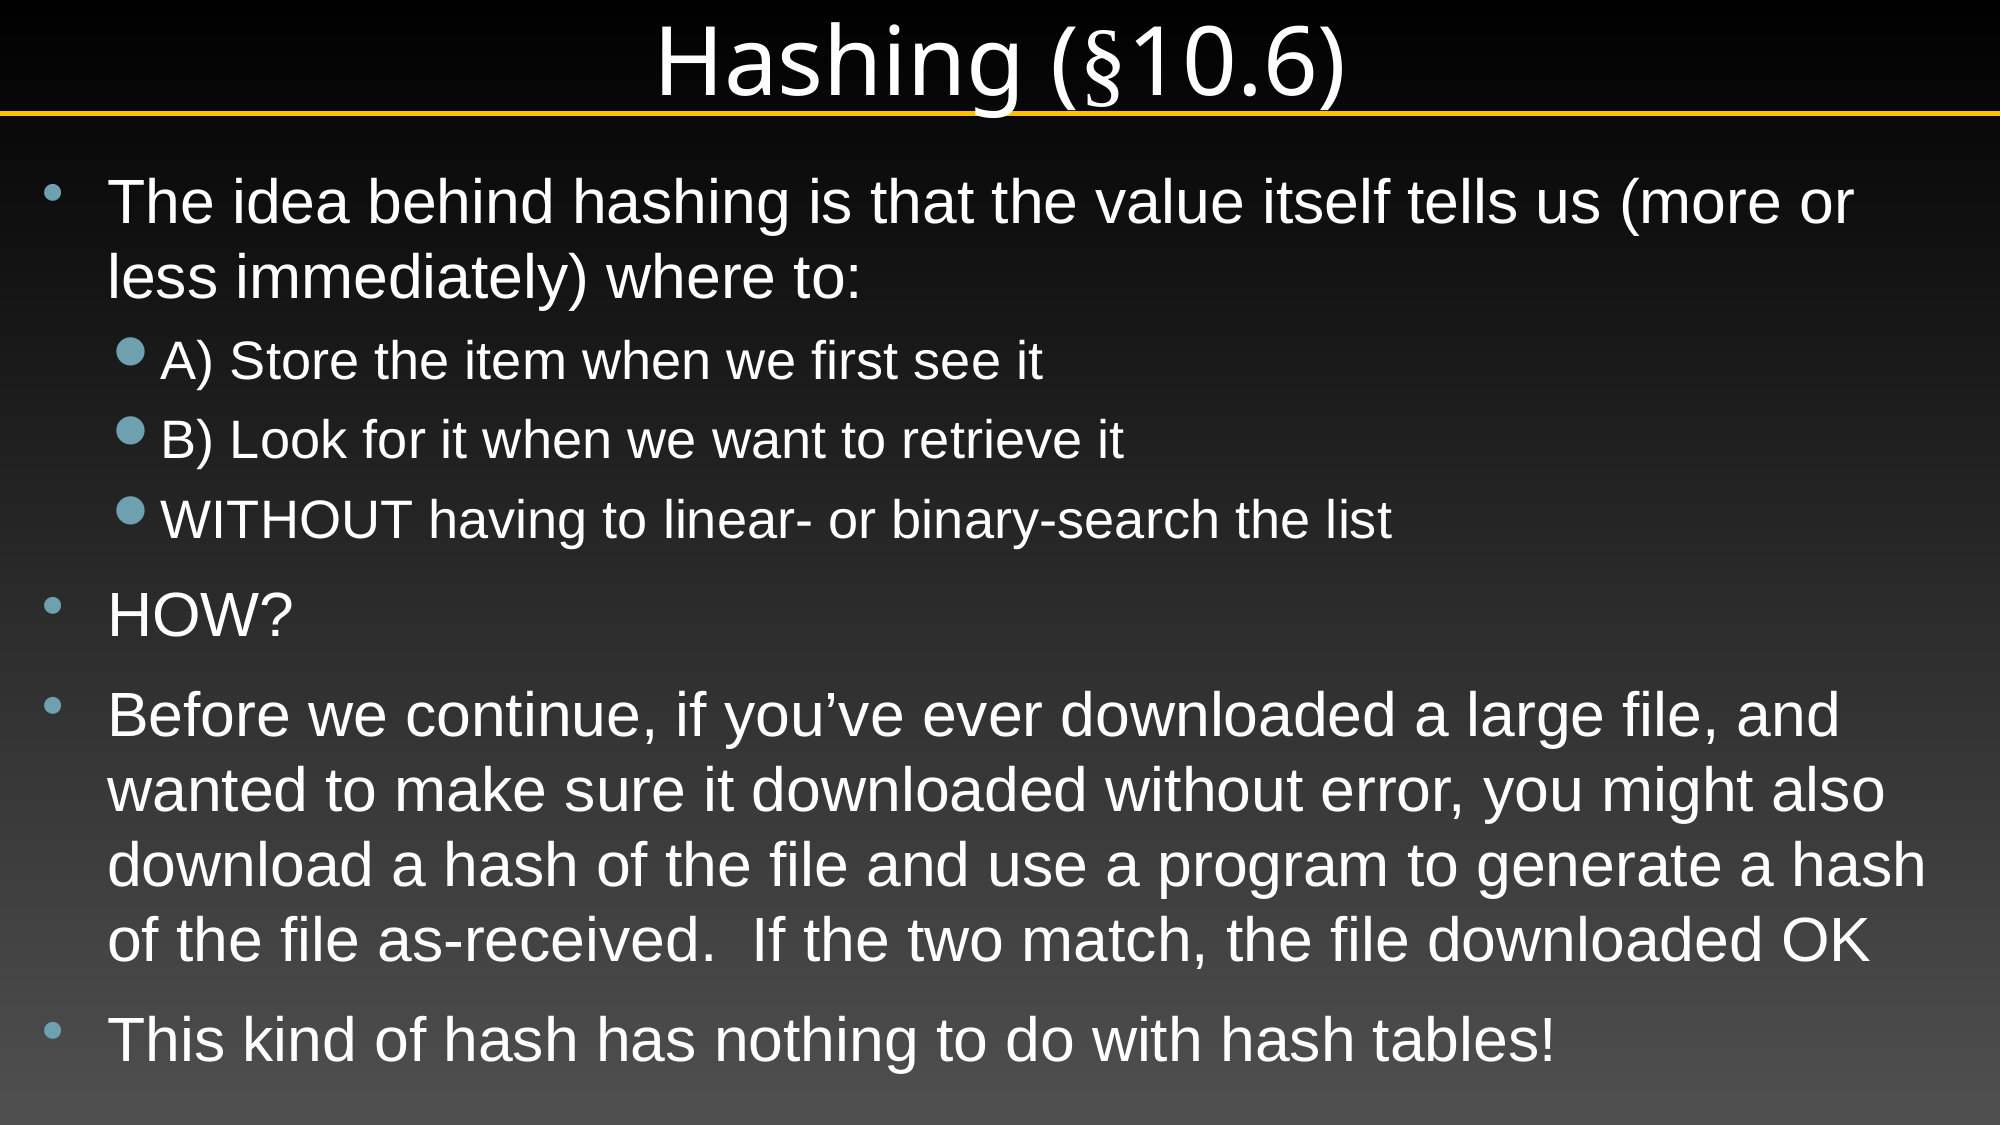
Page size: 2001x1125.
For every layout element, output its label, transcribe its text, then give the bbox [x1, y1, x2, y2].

list The idea behind hashing is that the value itself tells us (more or less immediately) where to: A) Store the item when we first see it B) Look for it when we want to retrieve it WITHOUT having to linear- or binary-search the list HOW? Before we continue, if you’ve ever downloaded a large file, and wanted to make sure it downloaded without error, you might also download a hash of the file and use a program to generate a hash of the file as-received. If the two match, the file downloaded OK This kind of hash has nothing to do with hash tables! [23, 152, 1977, 1086]
title Hashing (§10.6) [249, 0, 1751, 116]
